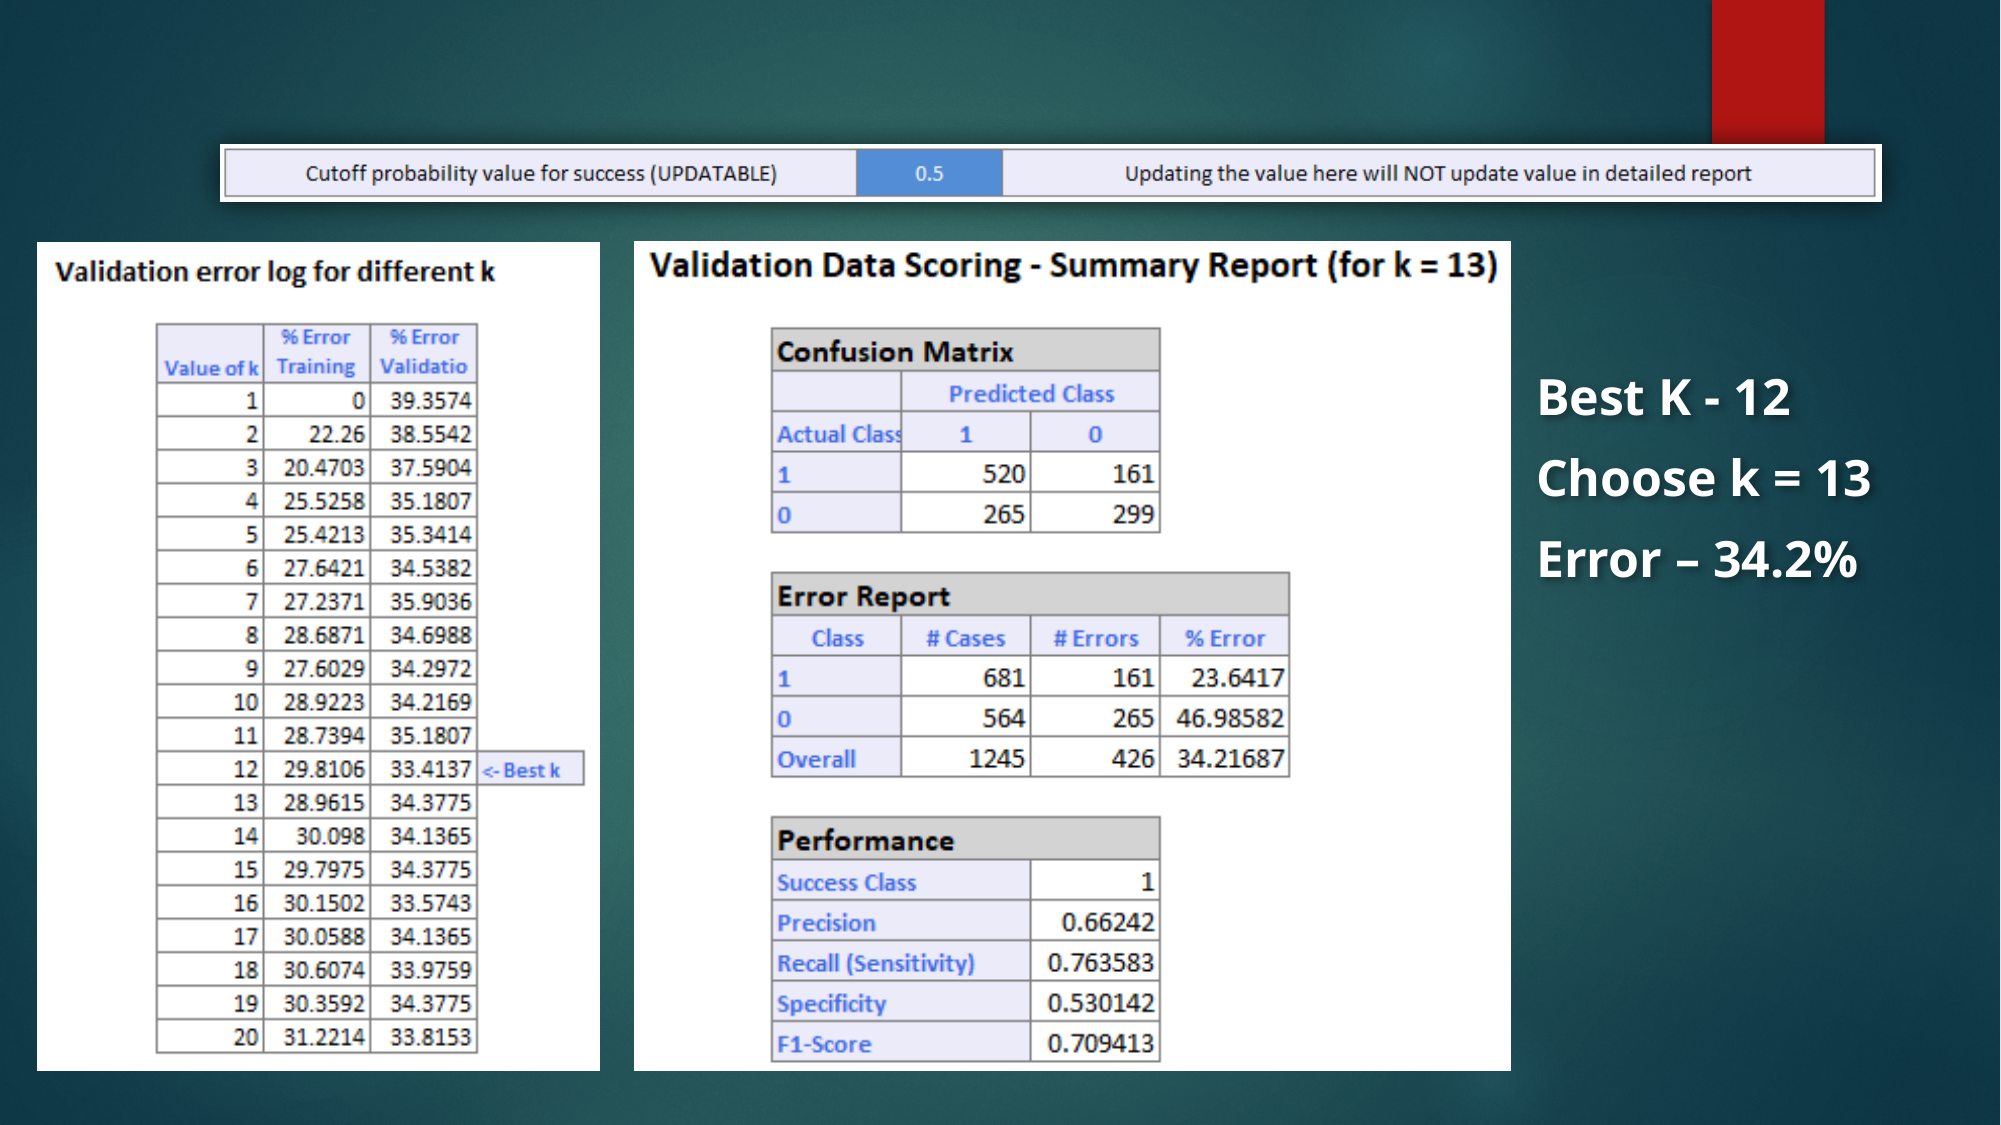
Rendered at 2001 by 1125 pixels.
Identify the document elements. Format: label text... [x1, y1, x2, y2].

picture [220, 0, 1882, 202]
list Best K - 12 Choose k = 13 Error – 34.2% [1521, 357, 1963, 683]
picture [0, 241, 1575, 1125]
